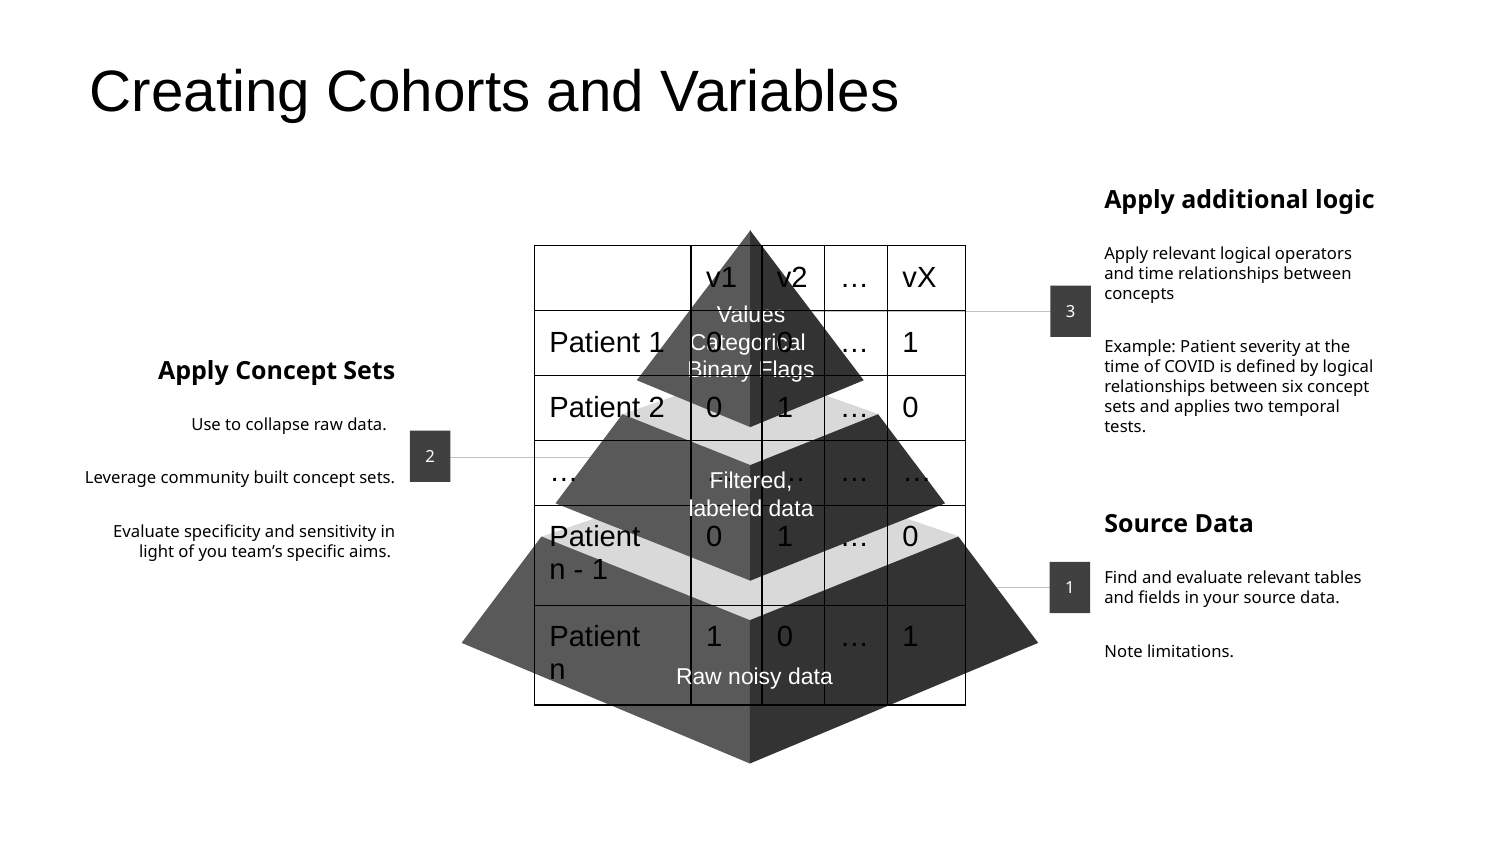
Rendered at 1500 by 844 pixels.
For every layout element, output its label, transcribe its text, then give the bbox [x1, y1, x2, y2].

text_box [1044, 470, 1396, 698]
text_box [804, 195, 1396, 424]
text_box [64, 343, 456, 572]
slide_number 7 [1098, 640, 1411, 844]
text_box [461, 229, 1039, 764]
title Creating Cohorts and Variables [89, 0, 1203, 123]
